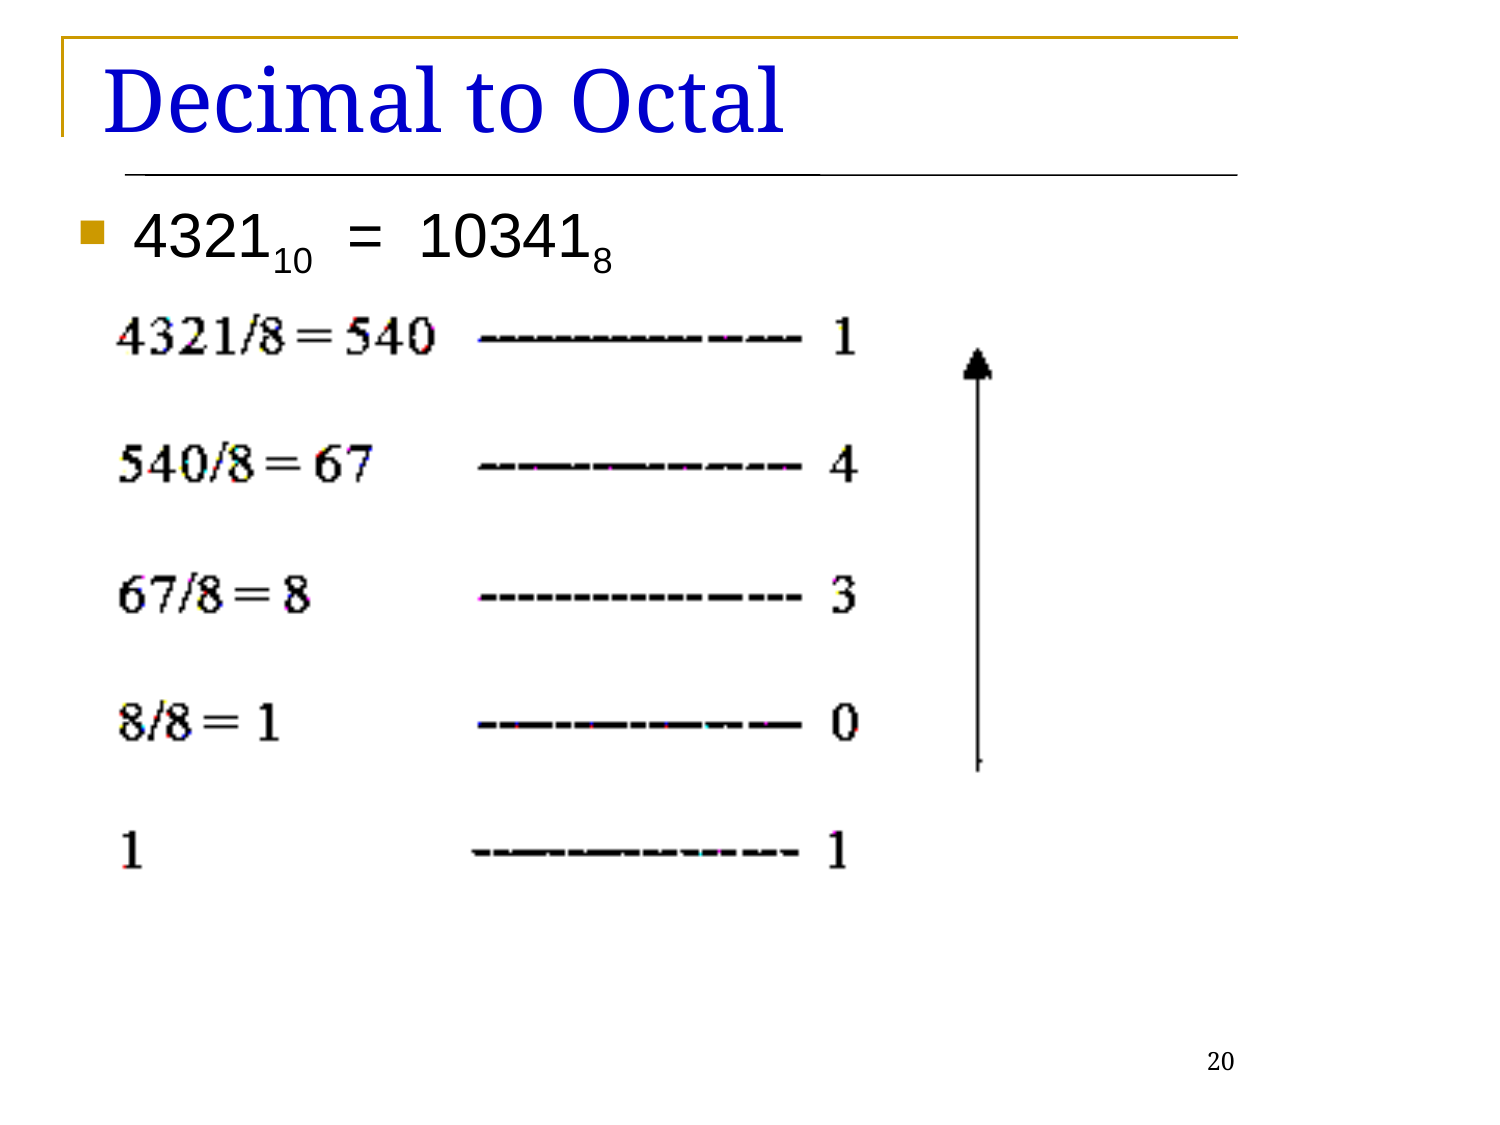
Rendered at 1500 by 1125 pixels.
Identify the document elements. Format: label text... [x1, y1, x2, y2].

picture [99, 287, 1027, 913]
list 432110 = 103418 [62, 187, 838, 276]
slide_number 20 [1149, 1012, 1251, 1088]
title Decimal to Octal [87, 37, 1251, 188]
